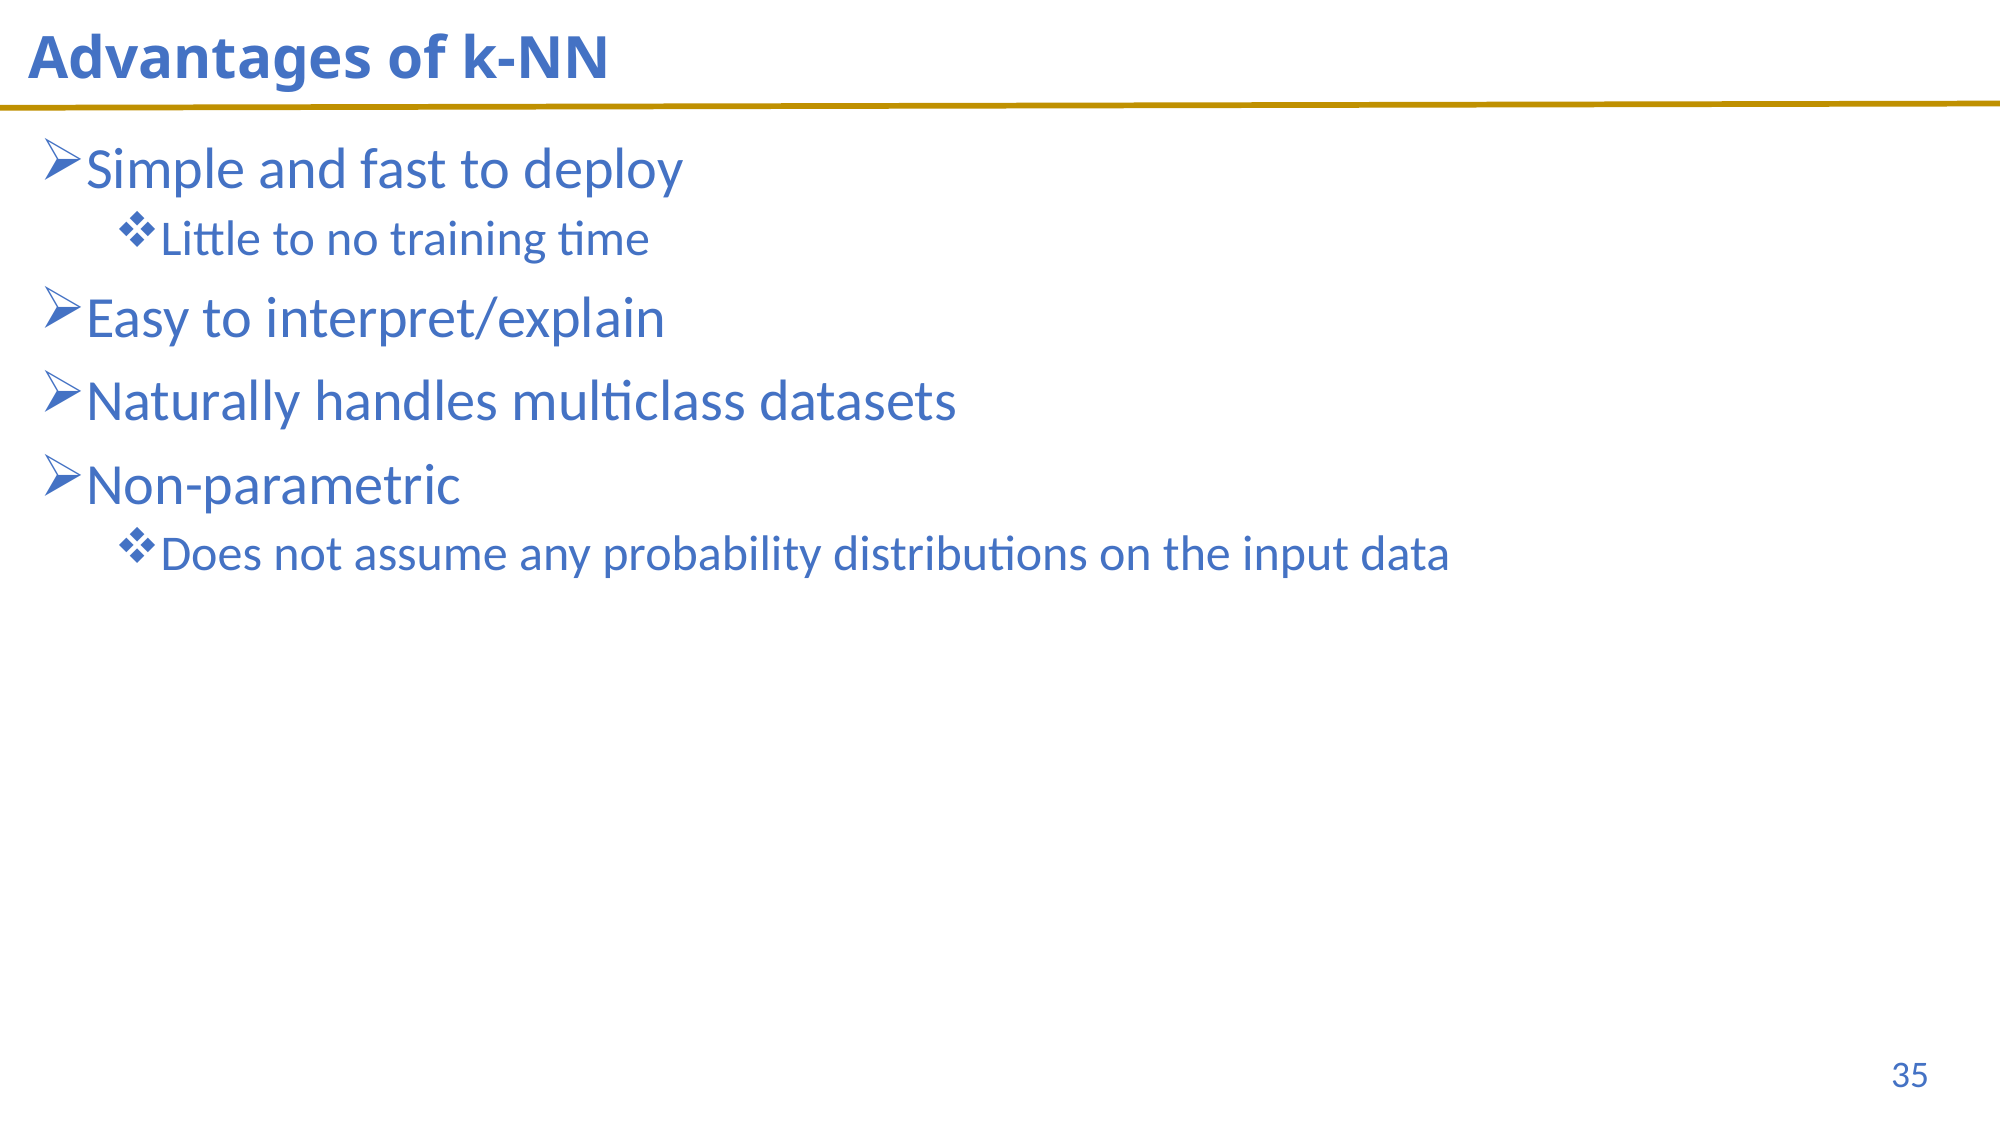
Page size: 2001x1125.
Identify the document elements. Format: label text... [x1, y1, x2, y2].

list Simple and fast to deploy Little to no training time Easy to interpret/explain Naturally handles multiclass datasets Non-parametric Does not assume any probability distributions on the input data [24, 131, 1750, 846]
slide_number 35 [1493, 1042, 1944, 1103]
title Advantages of k-NN [13, 0, 1739, 120]
